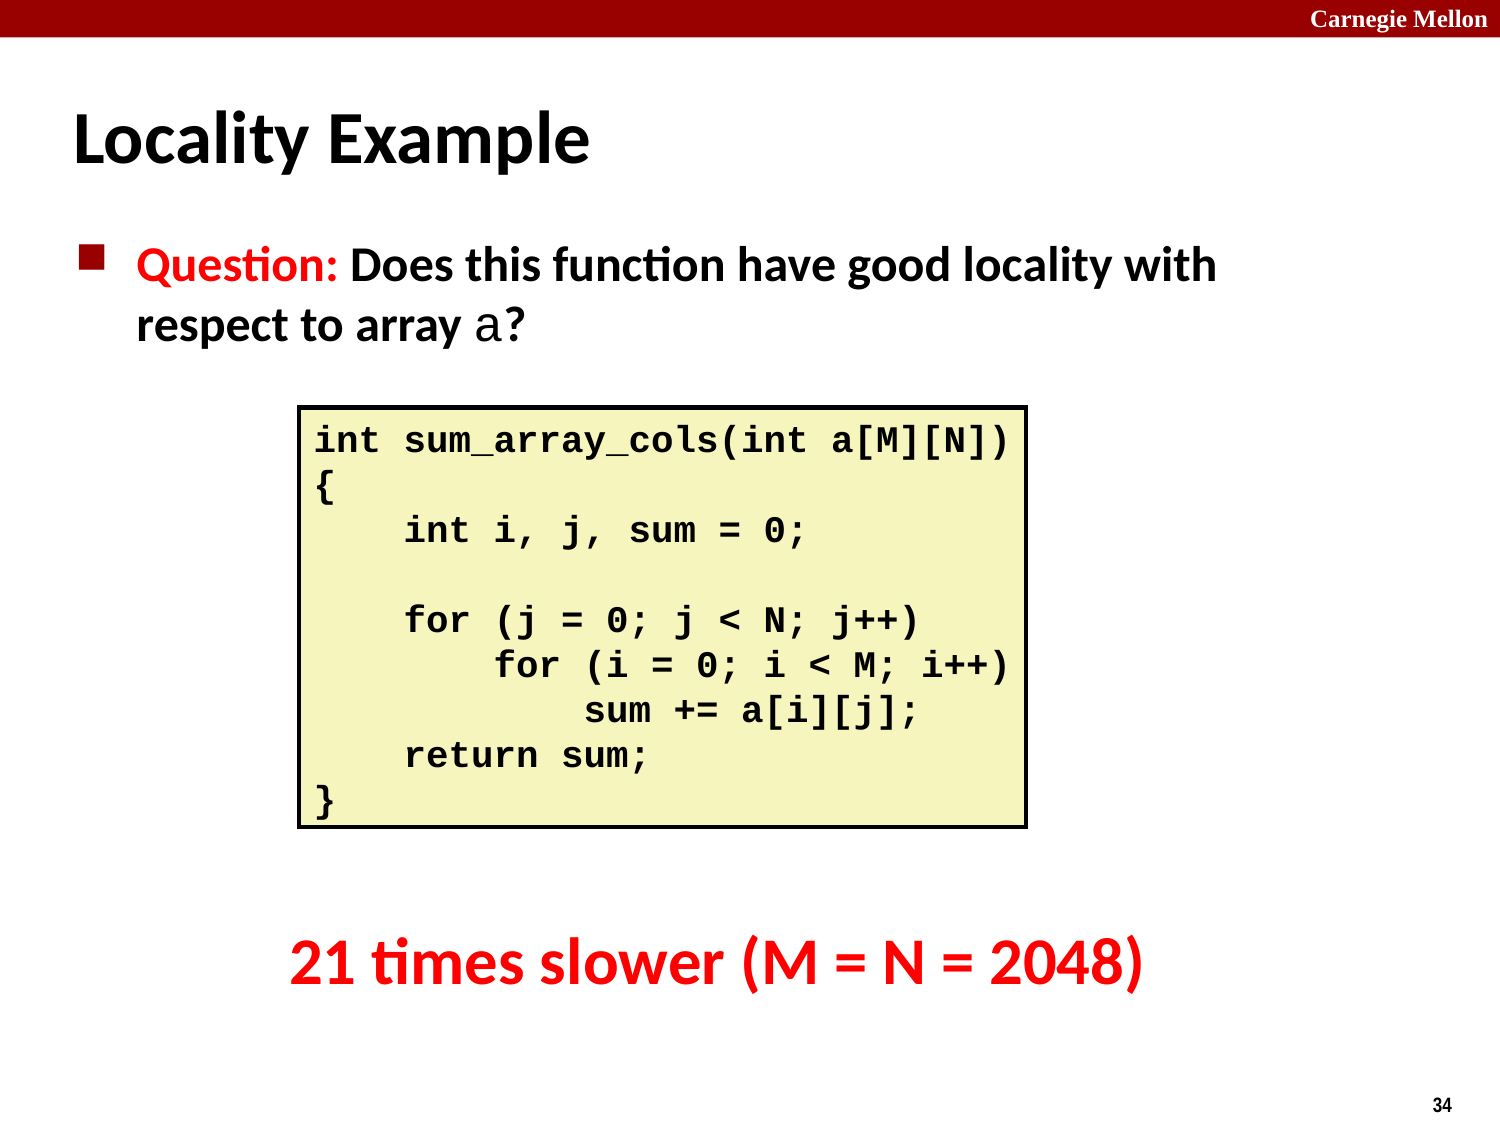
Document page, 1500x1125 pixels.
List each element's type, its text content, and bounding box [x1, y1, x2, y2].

list Question: Does this function have good locality with respect to array a? [64, 223, 1361, 1040]
title Locality Example [58, 71, 1305, 197]
text_box int sum_array_cols(int a[M][N]) { int i, j, sum = 0; for (j = 0; j < N; j++) for (i = 0; i < M; i++) sum += a[i][j]; return sum; } [298, 407, 1027, 828]
text_box 21 times slower (M = N = 2048) [112, 910, 1323, 1006]
